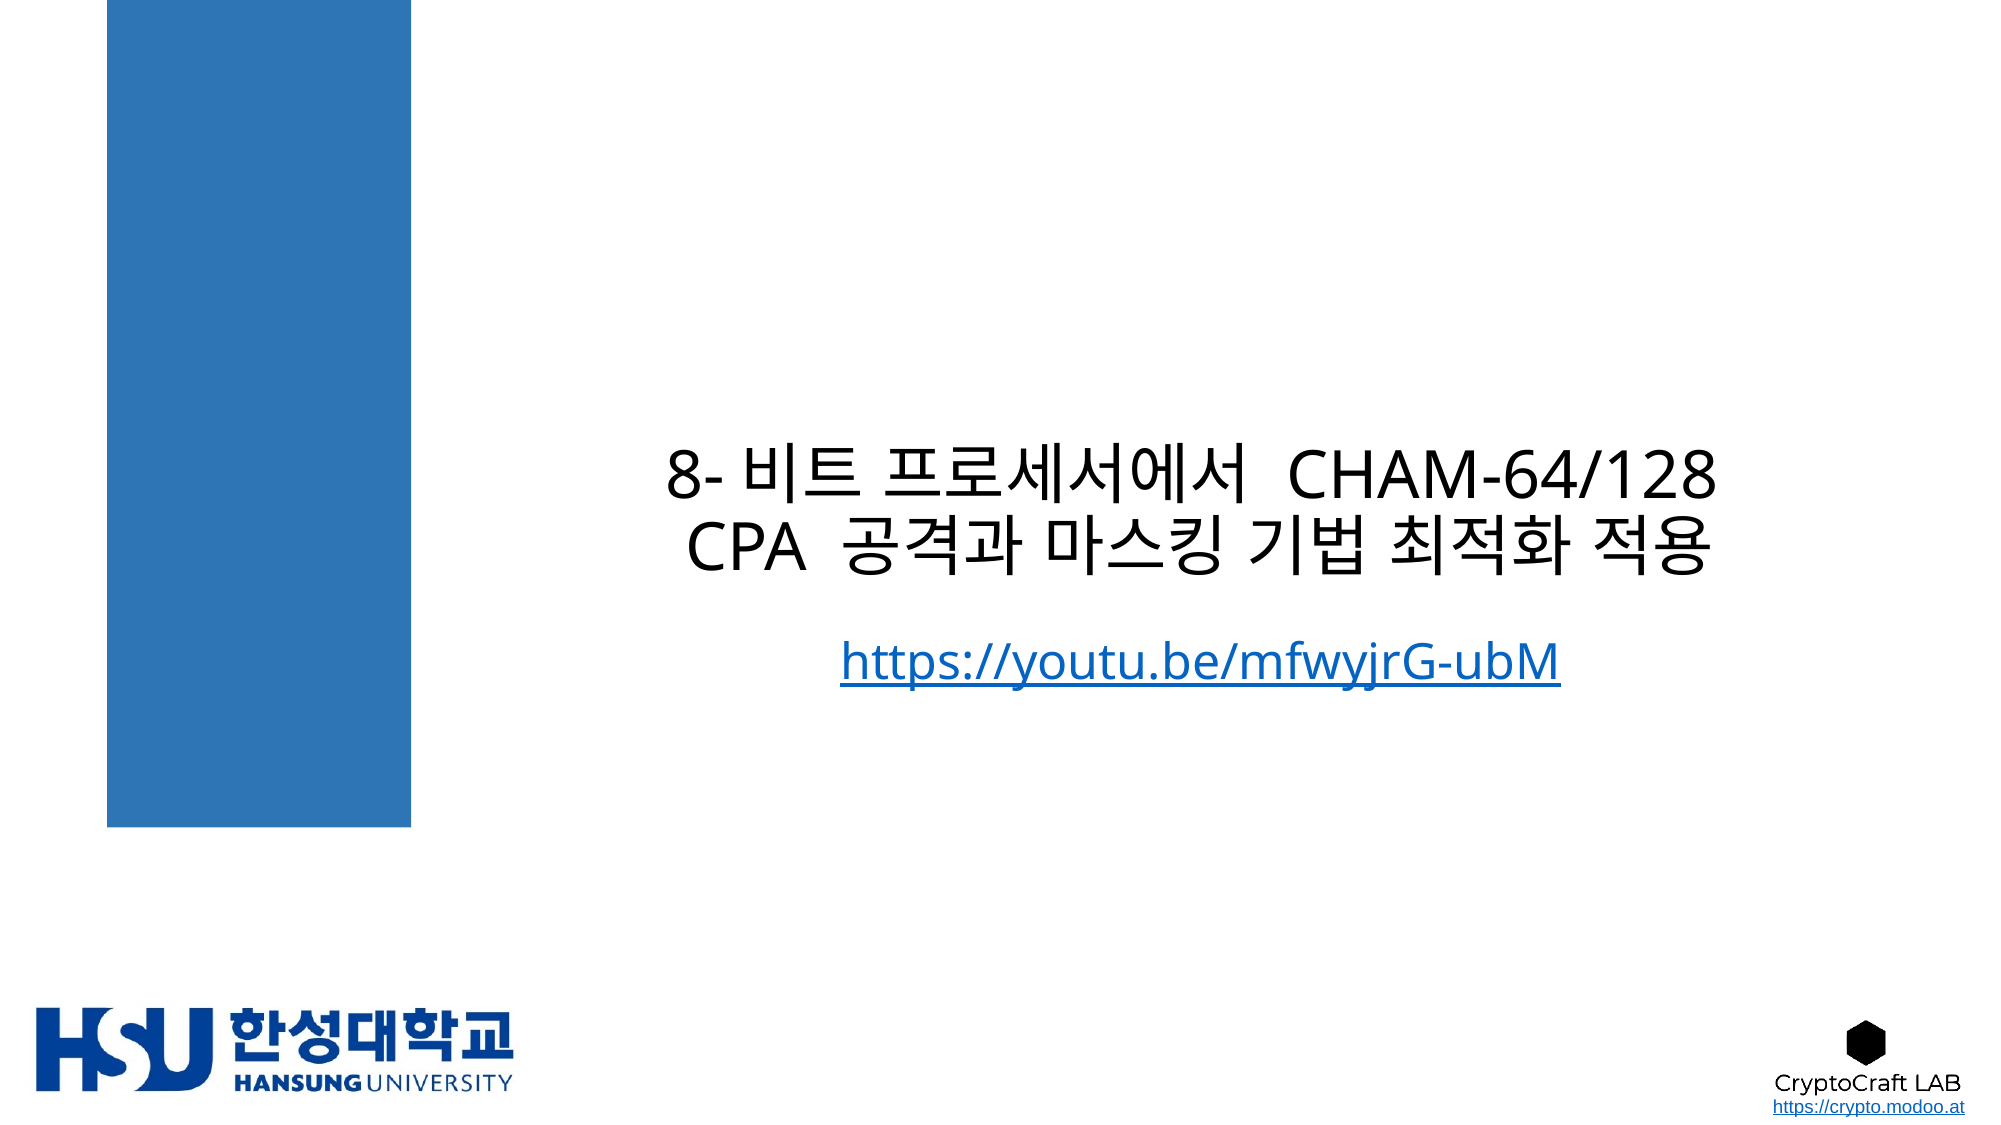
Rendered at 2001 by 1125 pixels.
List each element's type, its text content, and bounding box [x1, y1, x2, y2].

picture [1760, 1005, 1976, 1111]
subtitle https://youtu.be/mfwyjrG-ubM [511, 622, 1890, 895]
title 8-비트 프로세서에서 CHAM-64/128 CPA 공격과 마스킹 기법 최적화 적용 [511, 200, 1890, 593]
picture [27, 997, 524, 1103]
